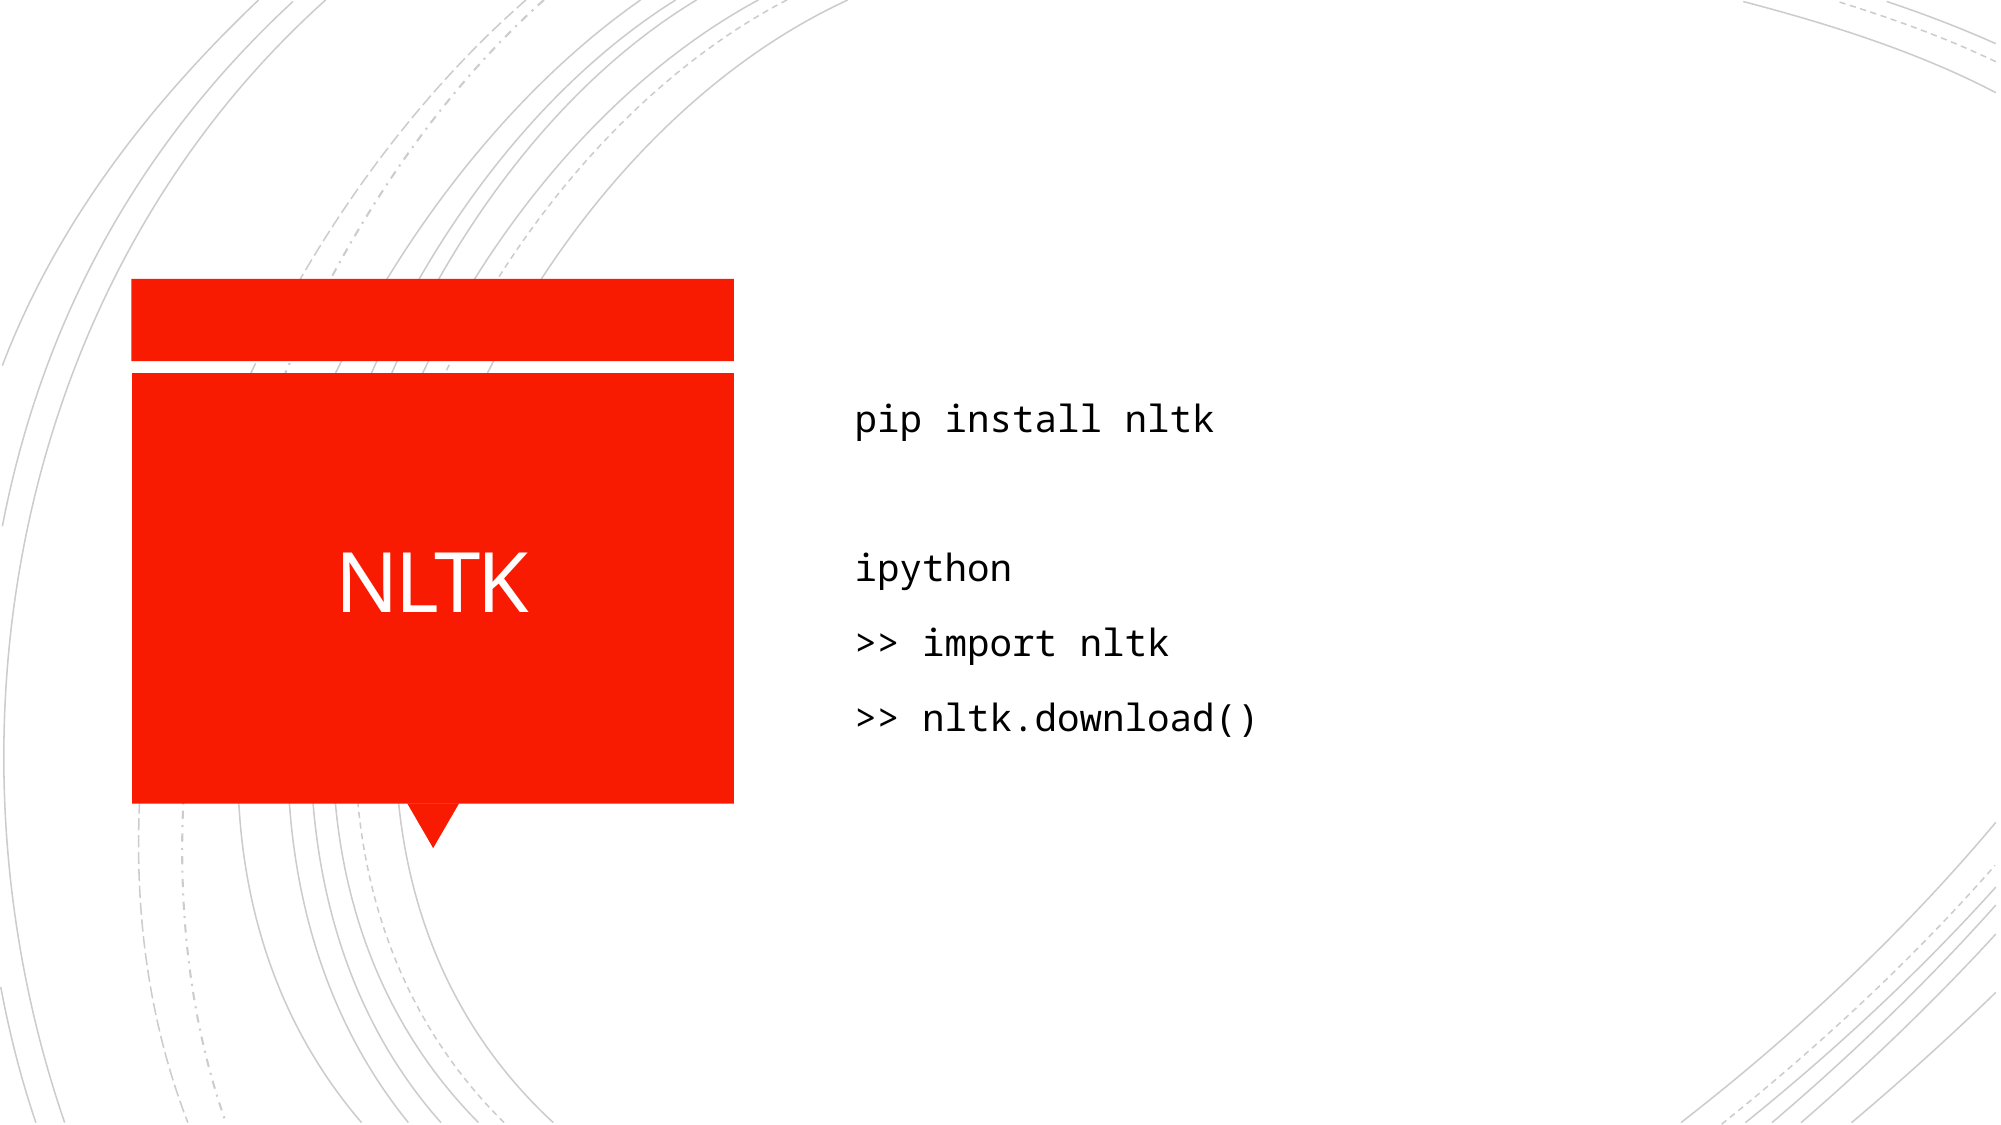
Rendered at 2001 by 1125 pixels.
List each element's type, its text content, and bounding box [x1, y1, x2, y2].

title NLTK [145, 385, 720, 789]
list pip install nltk ipython >> import nltk >> nltk.download() [839, 131, 1871, 993]
